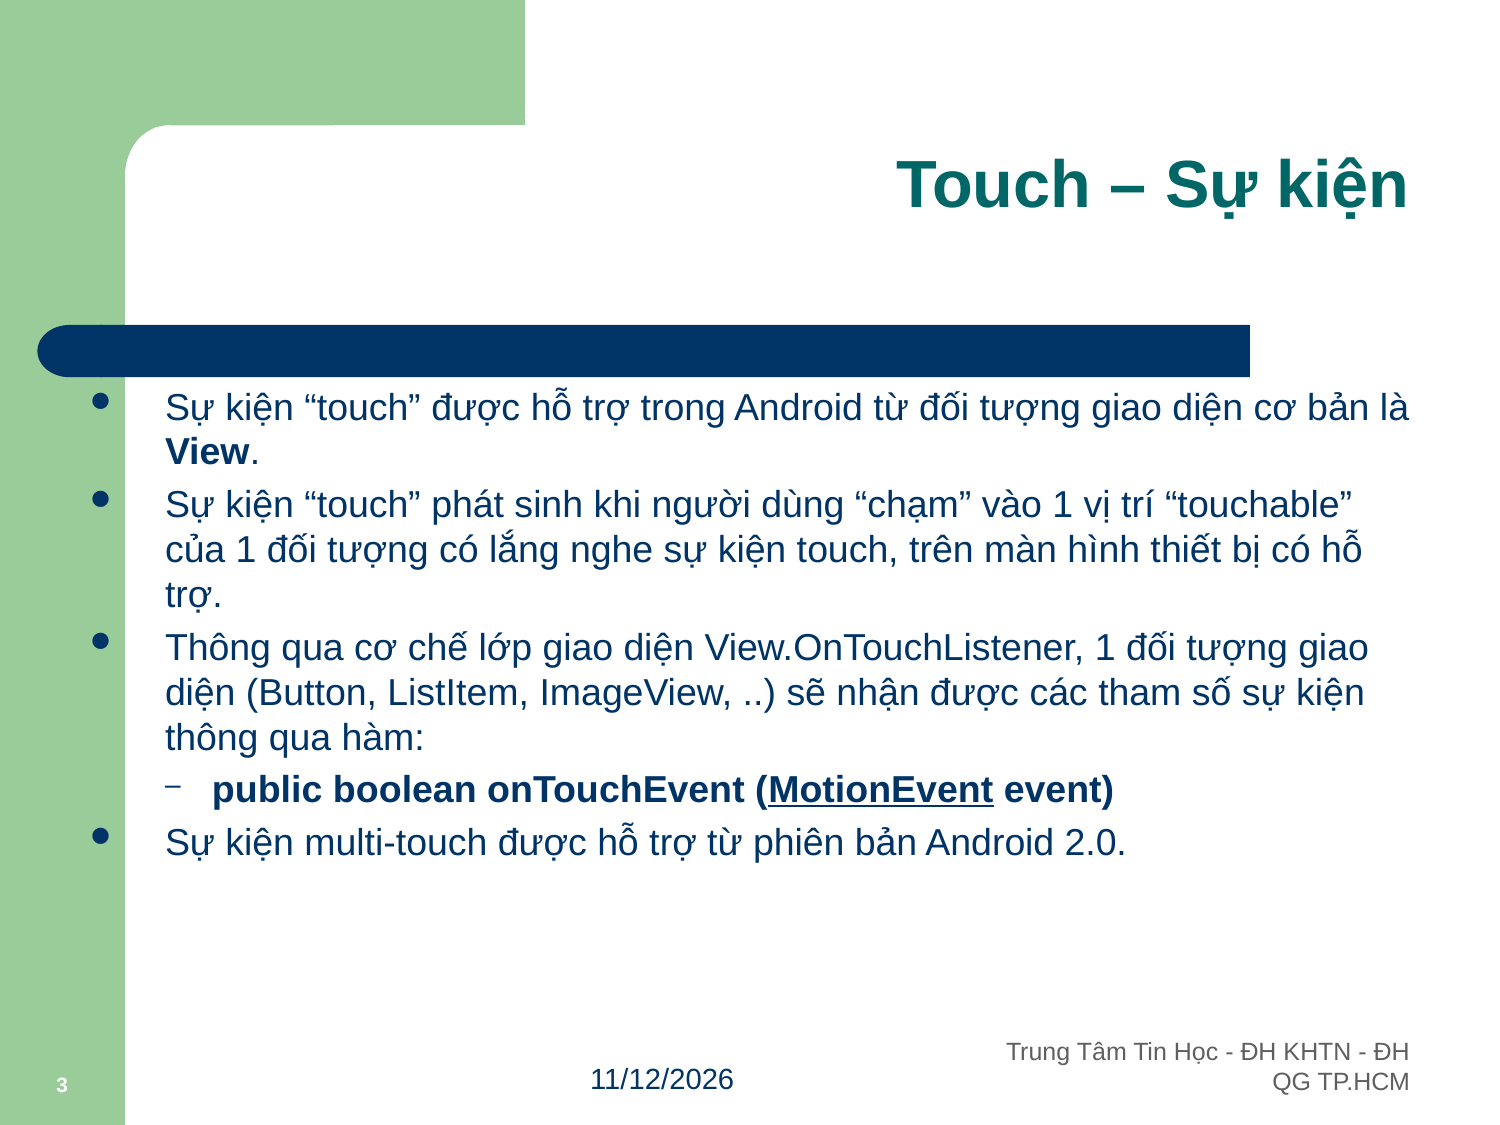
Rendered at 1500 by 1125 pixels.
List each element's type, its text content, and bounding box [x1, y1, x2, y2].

title Touch – Sự kiện [74, 124, 1426, 231]
footer Trung Tâm Tin Học - ĐH KHTN - ĐH QG TP.HCM [949, 1024, 1426, 1104]
list Sự kiện “touch” được hỗ trợ trong Android từ đối tượng giao diện cơ bản là View. Sự kiện “touch” phát sinh khi người dùng “chạm” vào 1 vị trí “touchable” của 1 đối tượng có lắng nghe sự kiện touch, trên màn hình thiết bị có hỗ trợ. Thông qua cơ chế lớp giao diện View.OnTouchListener, 1 đối tượng giao diện (Button, ListItem, ImageView, ..) sẽ nhận được các tham số sự kiện thông qua hàm: public boolean onTouchEvent (MotionEvent event) Sự kiện multi-touch được hỗ trợ từ phiên bản Android 2.0. [74, 374, 1426, 1006]
slide_number 3 [13, 1023, 111, 1105]
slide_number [399, 1024, 750, 1104]
